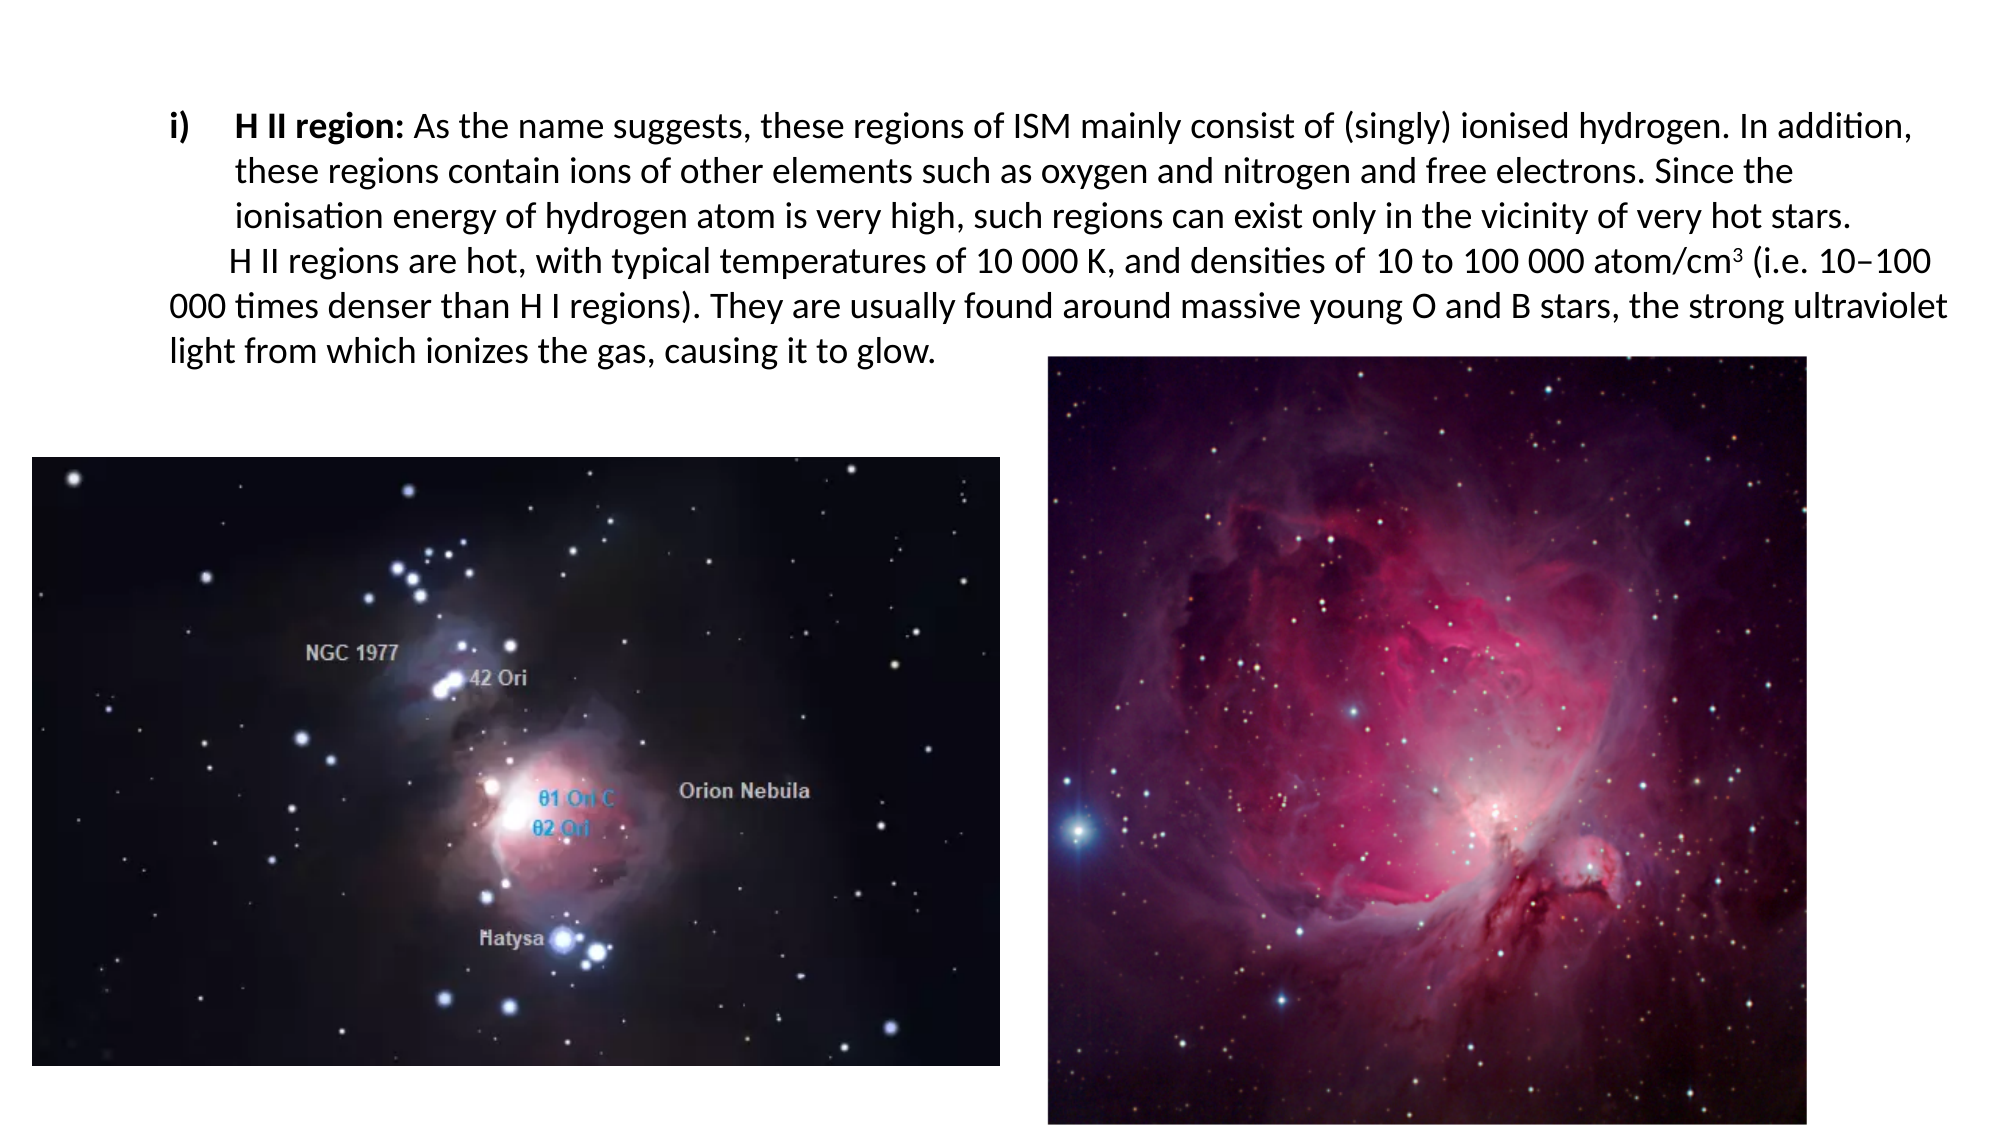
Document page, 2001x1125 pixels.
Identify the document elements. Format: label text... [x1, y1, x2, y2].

text_box H II region: As the name suggests, these regions of ISM mainly consist of (singly) ionised hydrogen. In addition, these regions contain ions of other elements such as oxygen and nitrogen and free electrons. Since the ionisation energy of hydrogen atom is very high, such regions can exist only in the vicinity of very hot stars. H II regions are hot, with typical temperatures of 10 000 K, and densities of 10 to 100 000 atom/cm3 (i.e. 10–100 000 times denser than H I regions). They are usually found around massive young O and B stars, the strong ultraviolet light from which ionizes the gas, causing it to glow. [154, 93, 1968, 424]
picture [32, 331, 1846, 1125]
